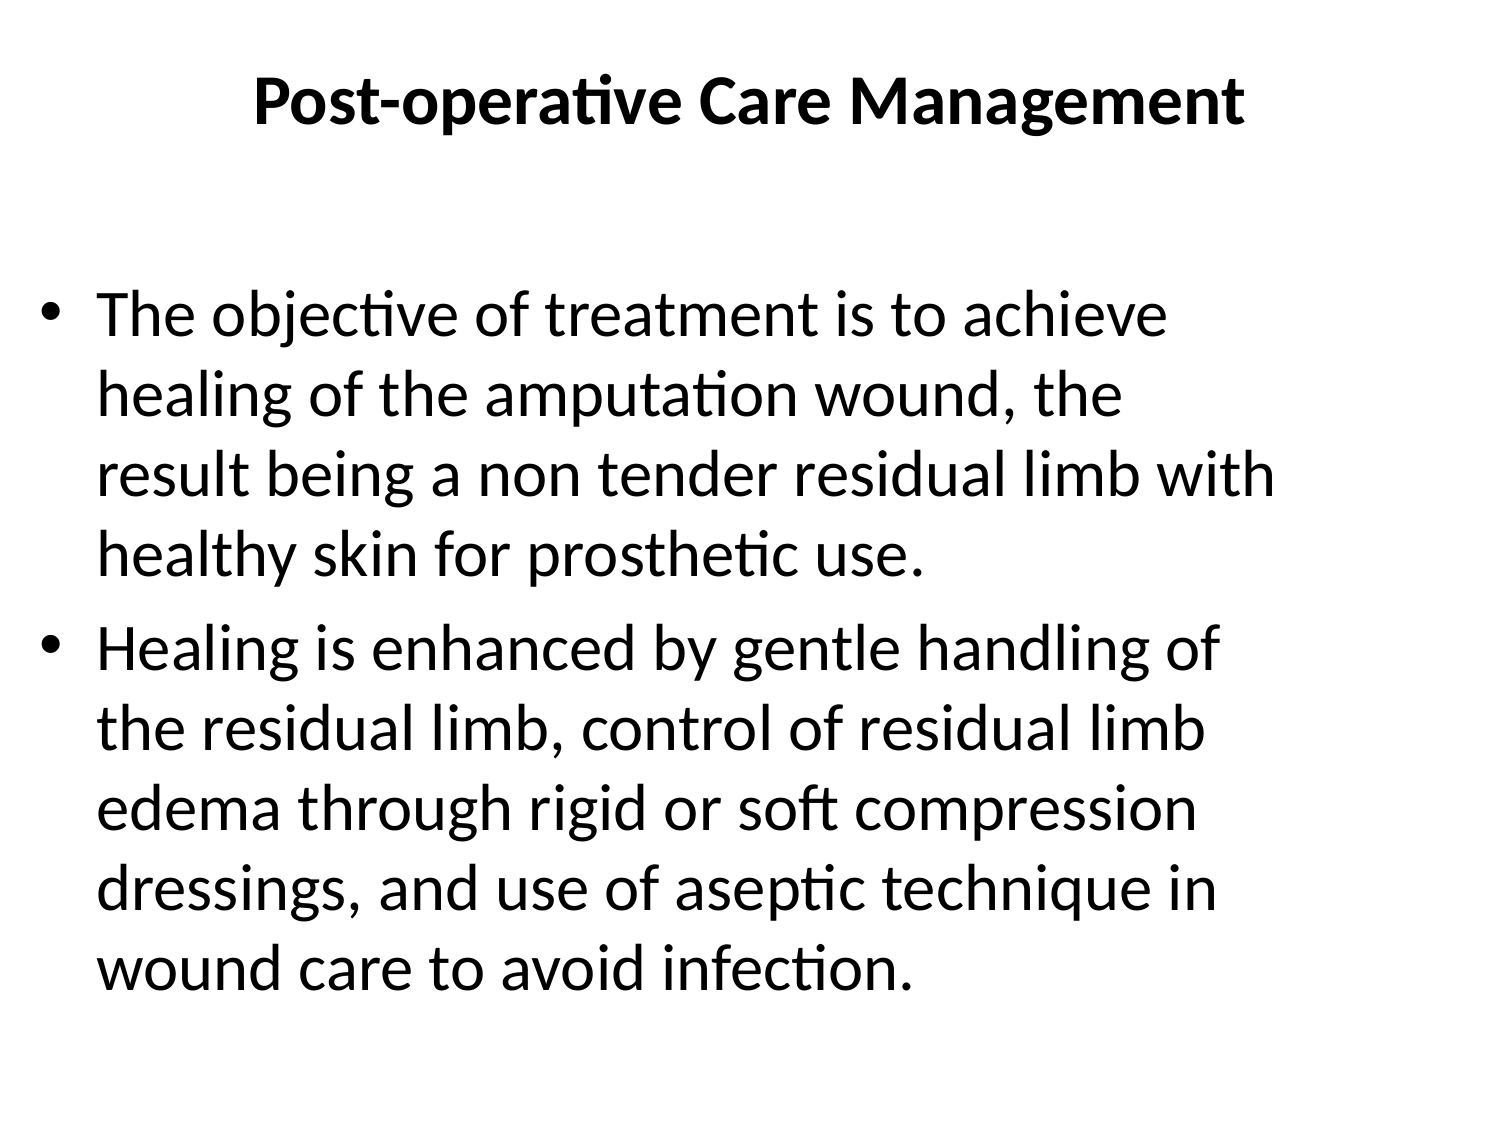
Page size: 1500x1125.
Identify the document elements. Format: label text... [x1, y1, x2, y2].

title Post-operative Care Management [75, 45, 1425, 233]
list The objective of treatment is to achieve healing of the amputation wound, the result being a non tender residual limb with healthy skin for prosthetic use. Healing is enhanced by gentle handling of the residual limb, control of residual limb edema through rigid or soft compression dressings, and use of aseptic technique in wound care to avoid infection. [24, 262, 1300, 1088]
